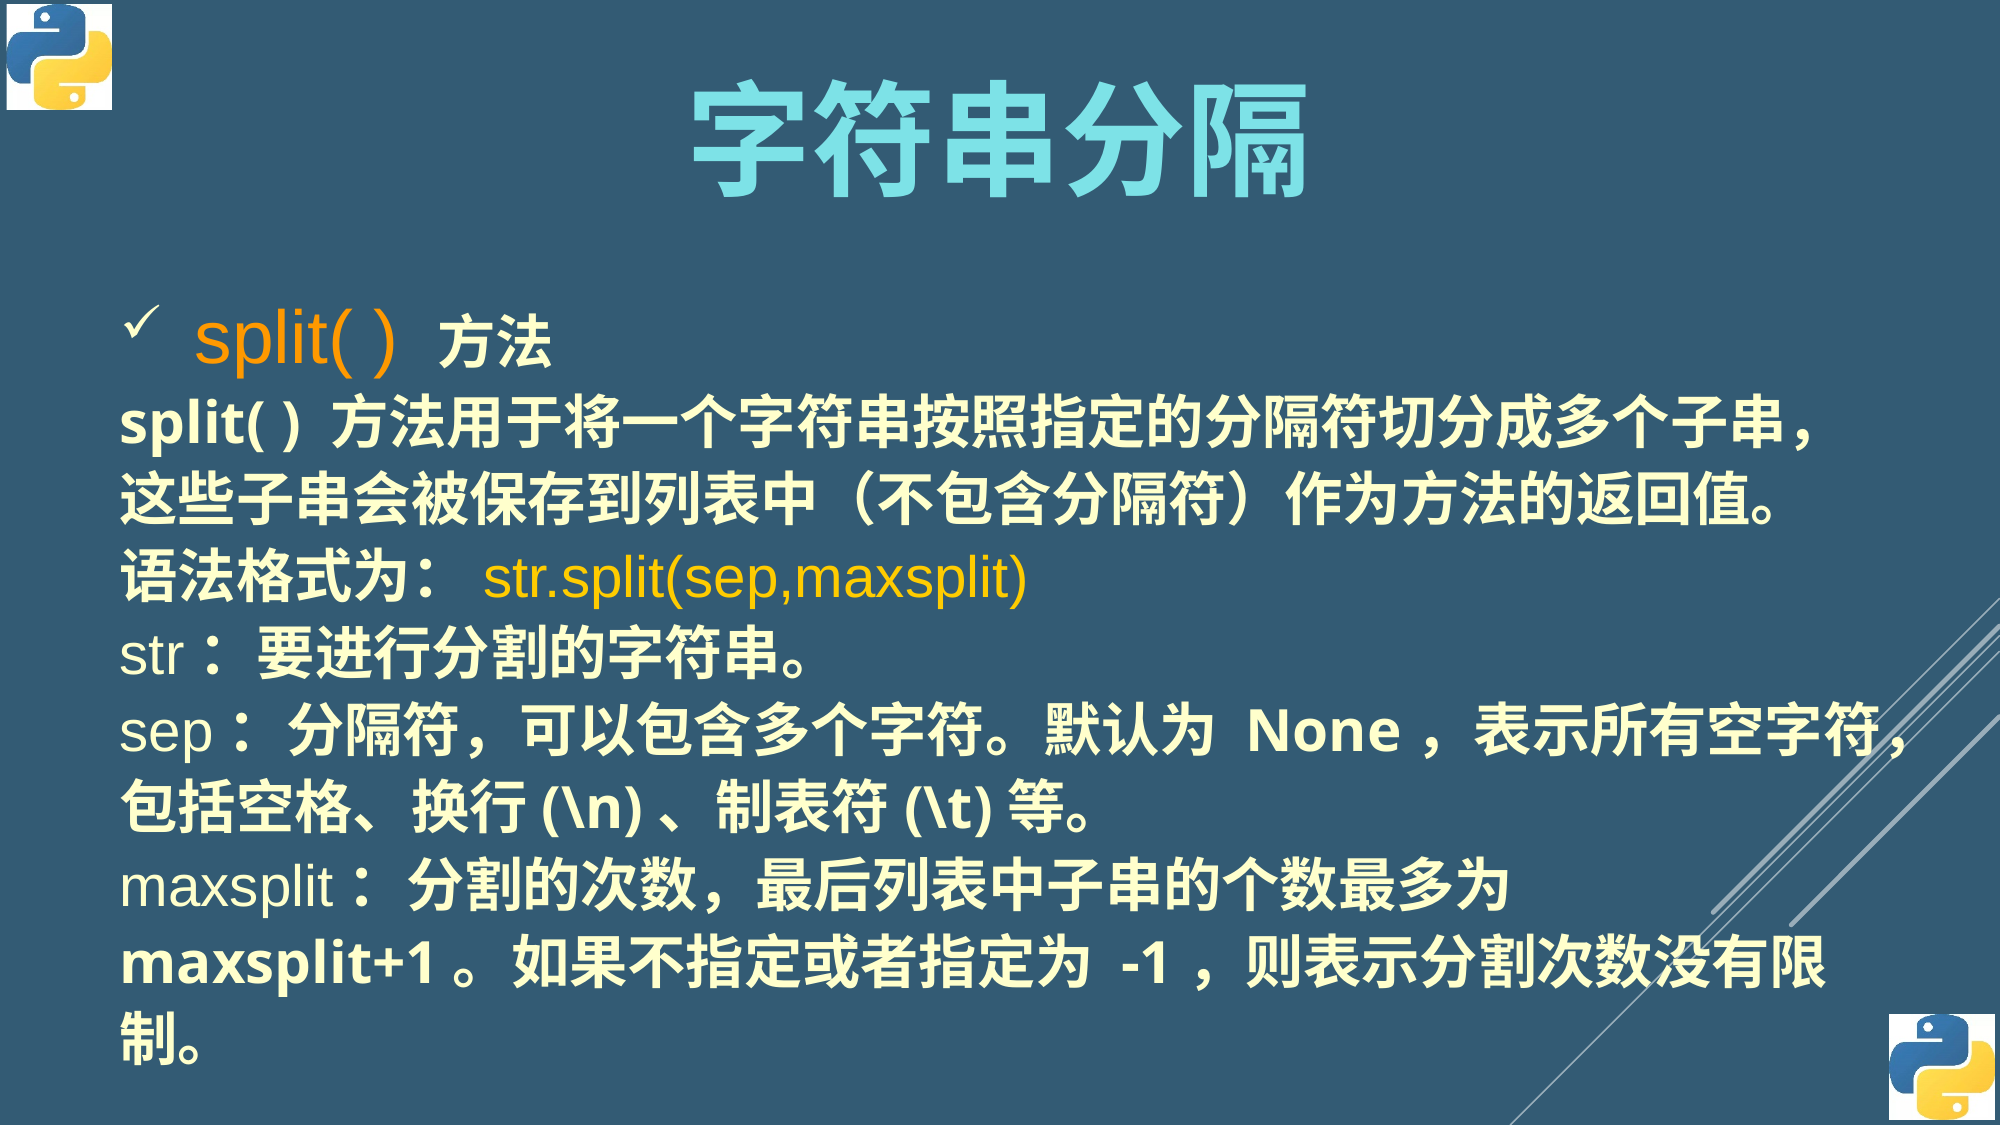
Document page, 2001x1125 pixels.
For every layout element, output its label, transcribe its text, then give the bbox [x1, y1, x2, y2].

picture [1889, 1014, 1995, 1120]
text_box split( ) 方法 split( ) 方法用于将一个字符串按照指定的分隔符切分成多个子串，这些子串会被保存到列表中（不包含分隔符）作为方法的返回值。 语法格式为：str.split(sep,maxsplit) str：要进行分割的字符串。 sep：分隔符，可以包含多个字符。默认为 None，表示所有空字符，包括空格、换行(\n)、制表符(\t)等。 maxsplit：分割的次数，最后列表中子串的个数最多为 maxsplit+1。如果不指定或者指定为 -1，则表示分割次数没有限制。 [105, 293, 1899, 1080]
picture [6, 4, 112, 110]
text_box 字符串分隔 [76, 53, 1922, 219]
